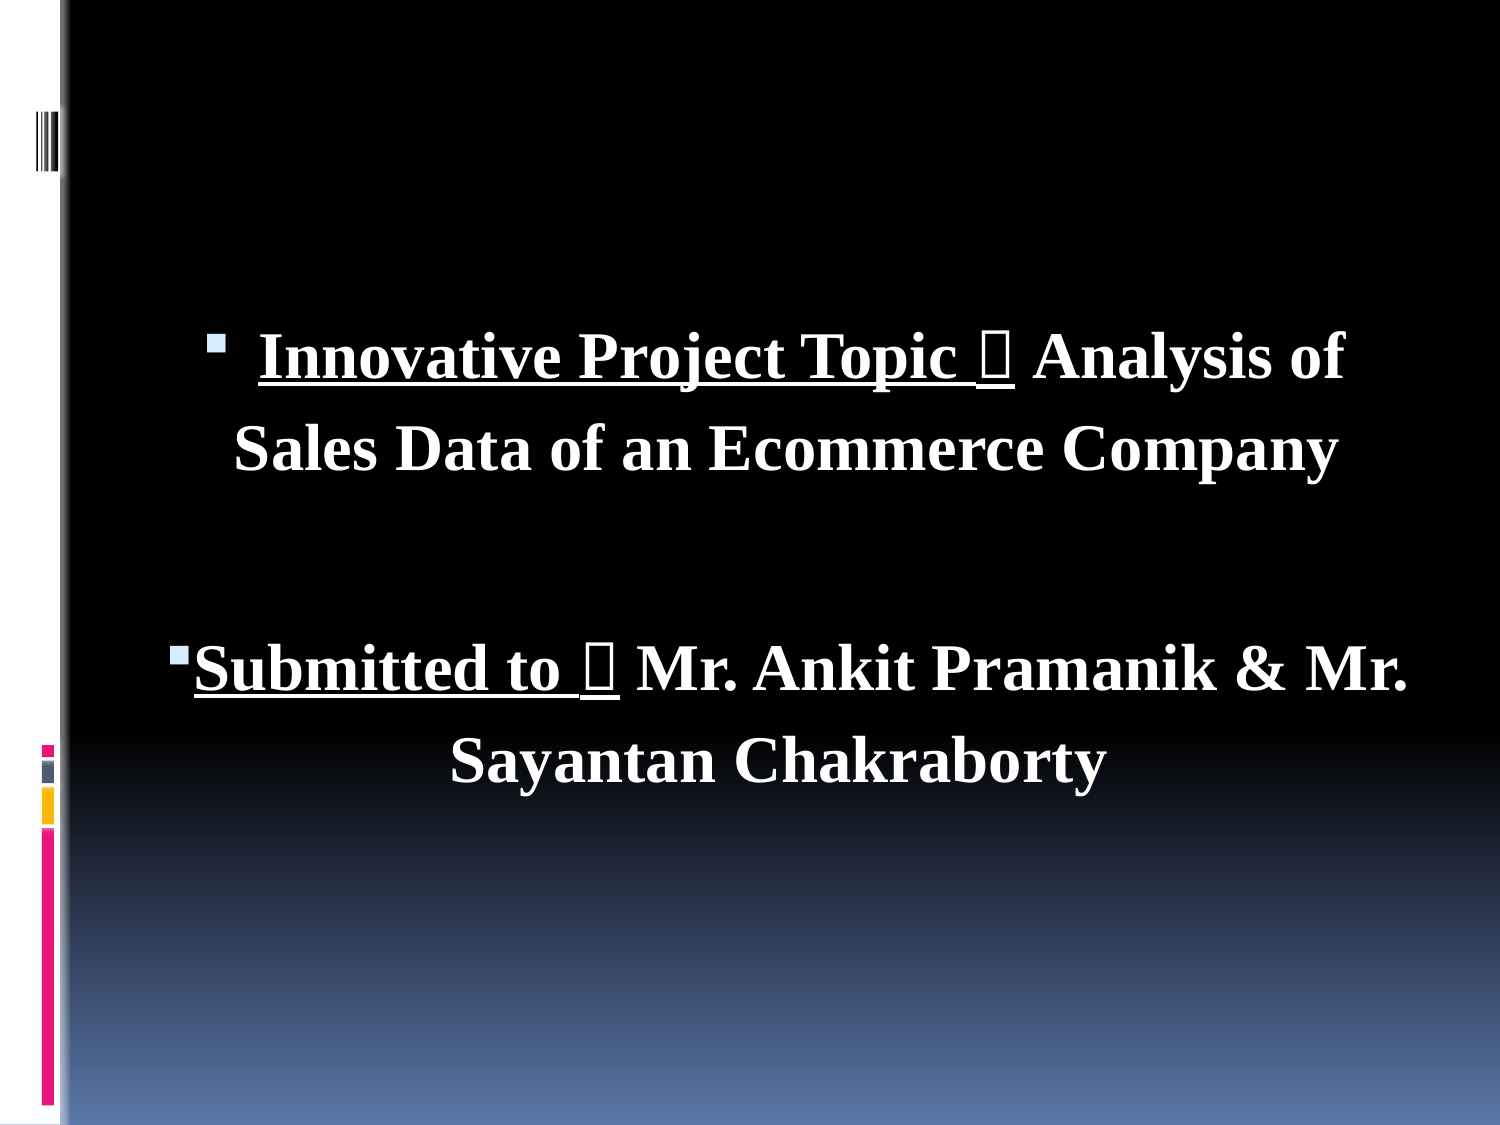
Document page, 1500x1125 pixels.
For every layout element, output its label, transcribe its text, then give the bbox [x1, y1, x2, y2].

list Innovative Project Topic  Analysis of Sales Data of an Ecommerce Company Submitted to  Mr. Ankit Pramanik & Mr. Sayantan Chakraborty [150, 292, 1425, 1043]
